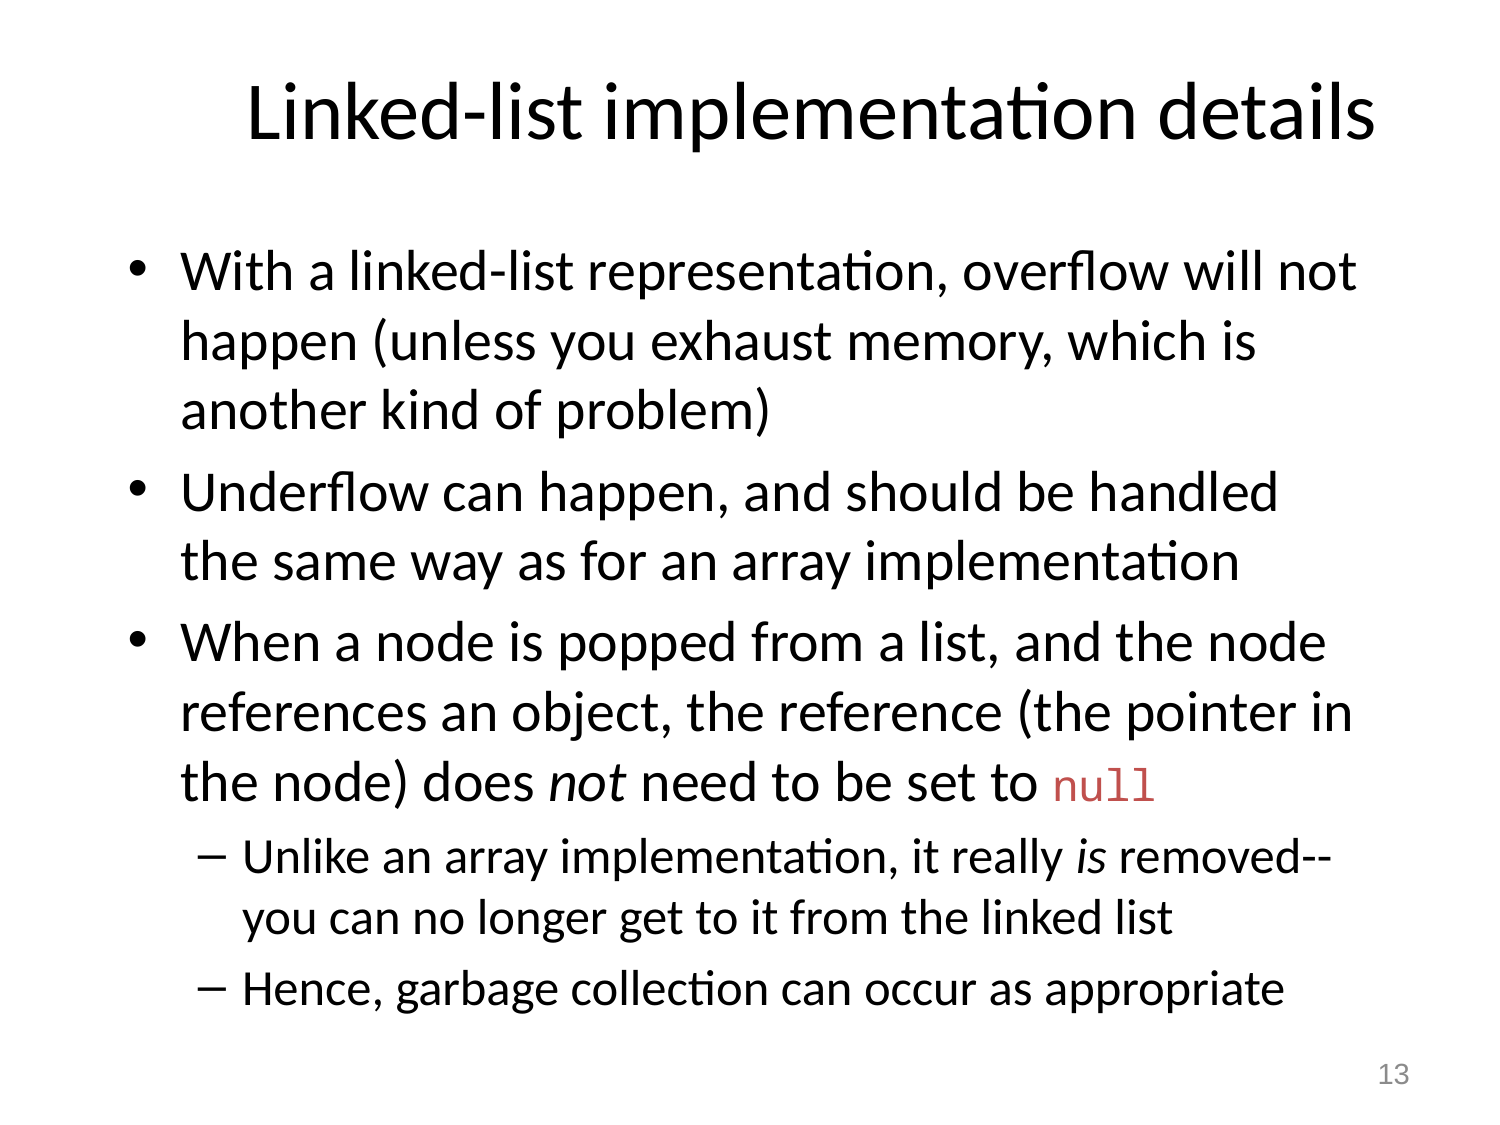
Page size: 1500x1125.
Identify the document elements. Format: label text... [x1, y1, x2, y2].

slide_number 13 [1074, 1042, 1425, 1103]
title Linked-list implementation details [212, 37, 1413, 175]
list With a linked-list representation, overflow will not happen (unless you exhaust memory, which is another kind of problem) Underflow can happen, and should be handled the same way as for an array implementation When a node is popped from a list, and the node references an object, the reference (the pointer in the node) does not need to be set to null Unlike an array implementation, it really is removed--you can no longer get to it from the linked list Hence, garbage collection can occur as appropriate [112, 224, 1388, 1038]
